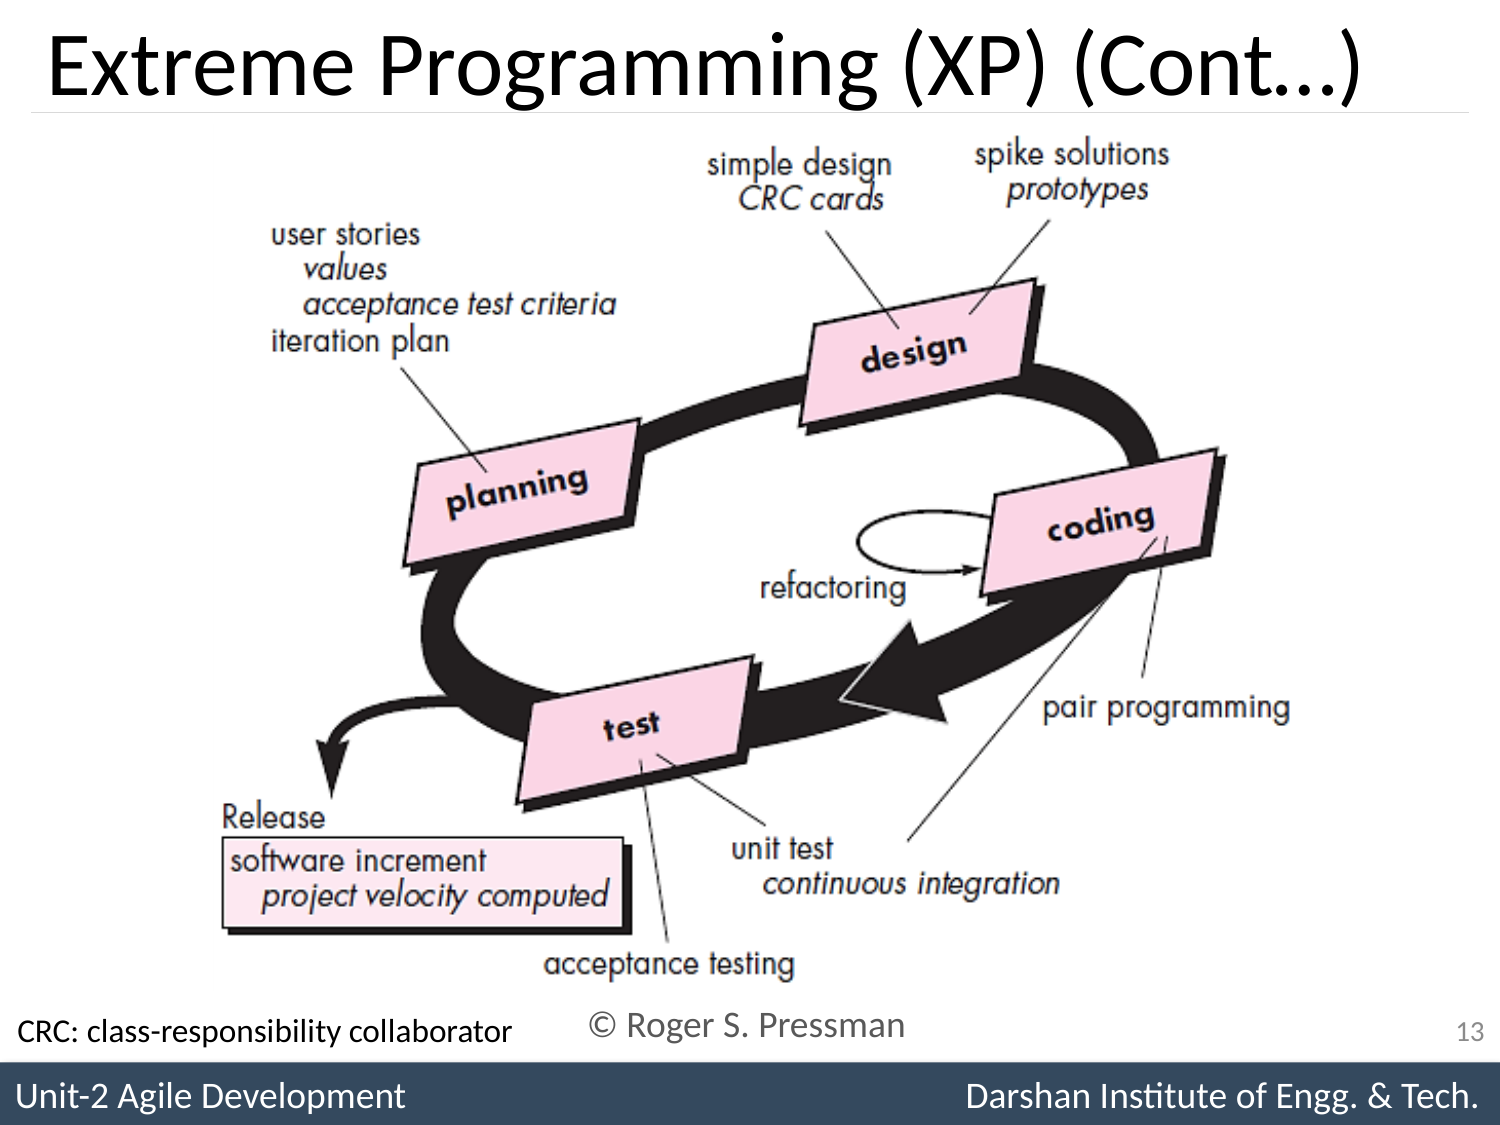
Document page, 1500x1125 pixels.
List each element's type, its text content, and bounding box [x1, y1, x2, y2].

picture [212, 124, 1304, 991]
text_box CRC: class-responsibility collaborator [2, 1001, 529, 1057]
slide_number 13 [1149, 999, 1500, 1060]
title Extreme Programming (XP) (Cont…) [31, 0, 1469, 125]
text_box © Roger S. Pressman [572, 999, 922, 1053]
